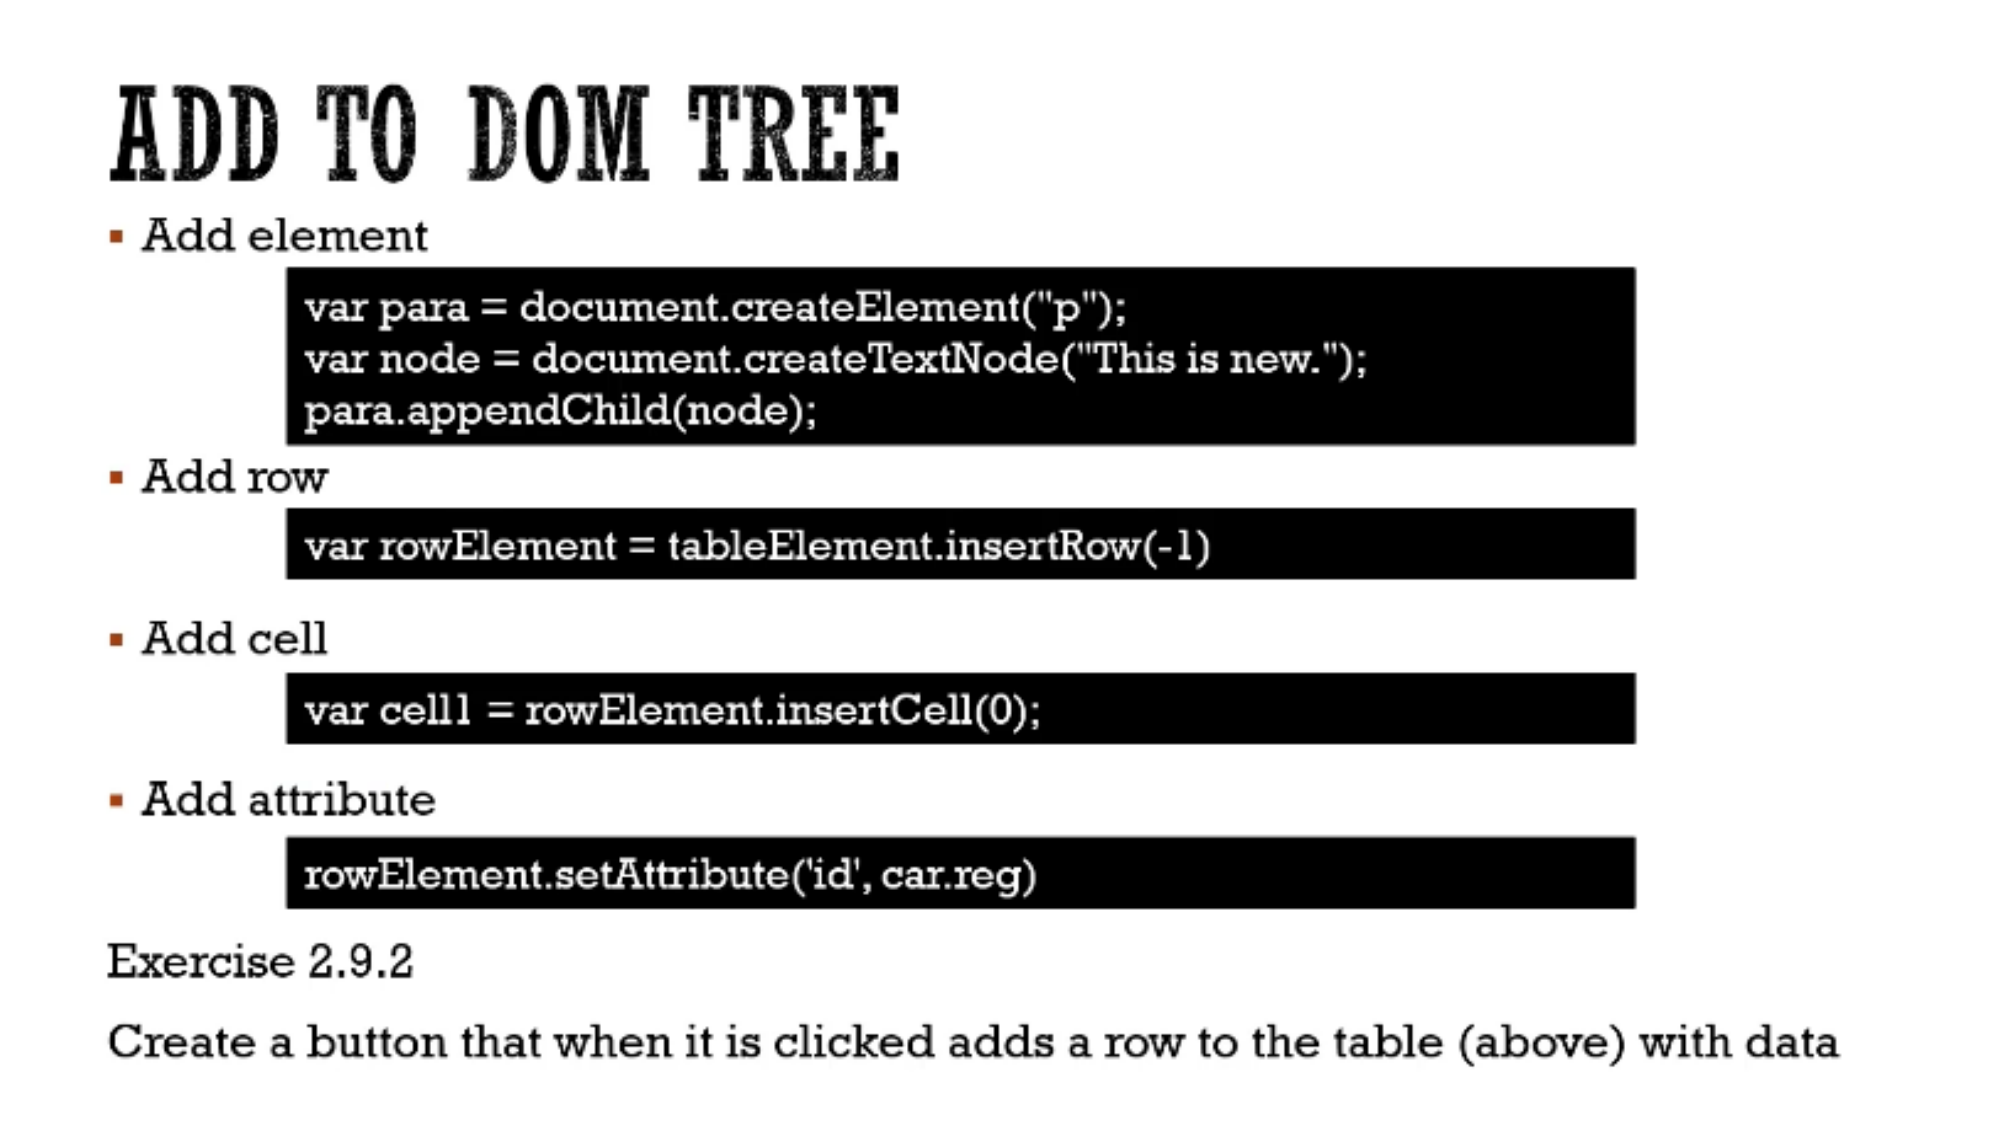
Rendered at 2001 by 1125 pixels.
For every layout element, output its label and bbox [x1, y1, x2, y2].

list [100, 71, 1850, 1073]
